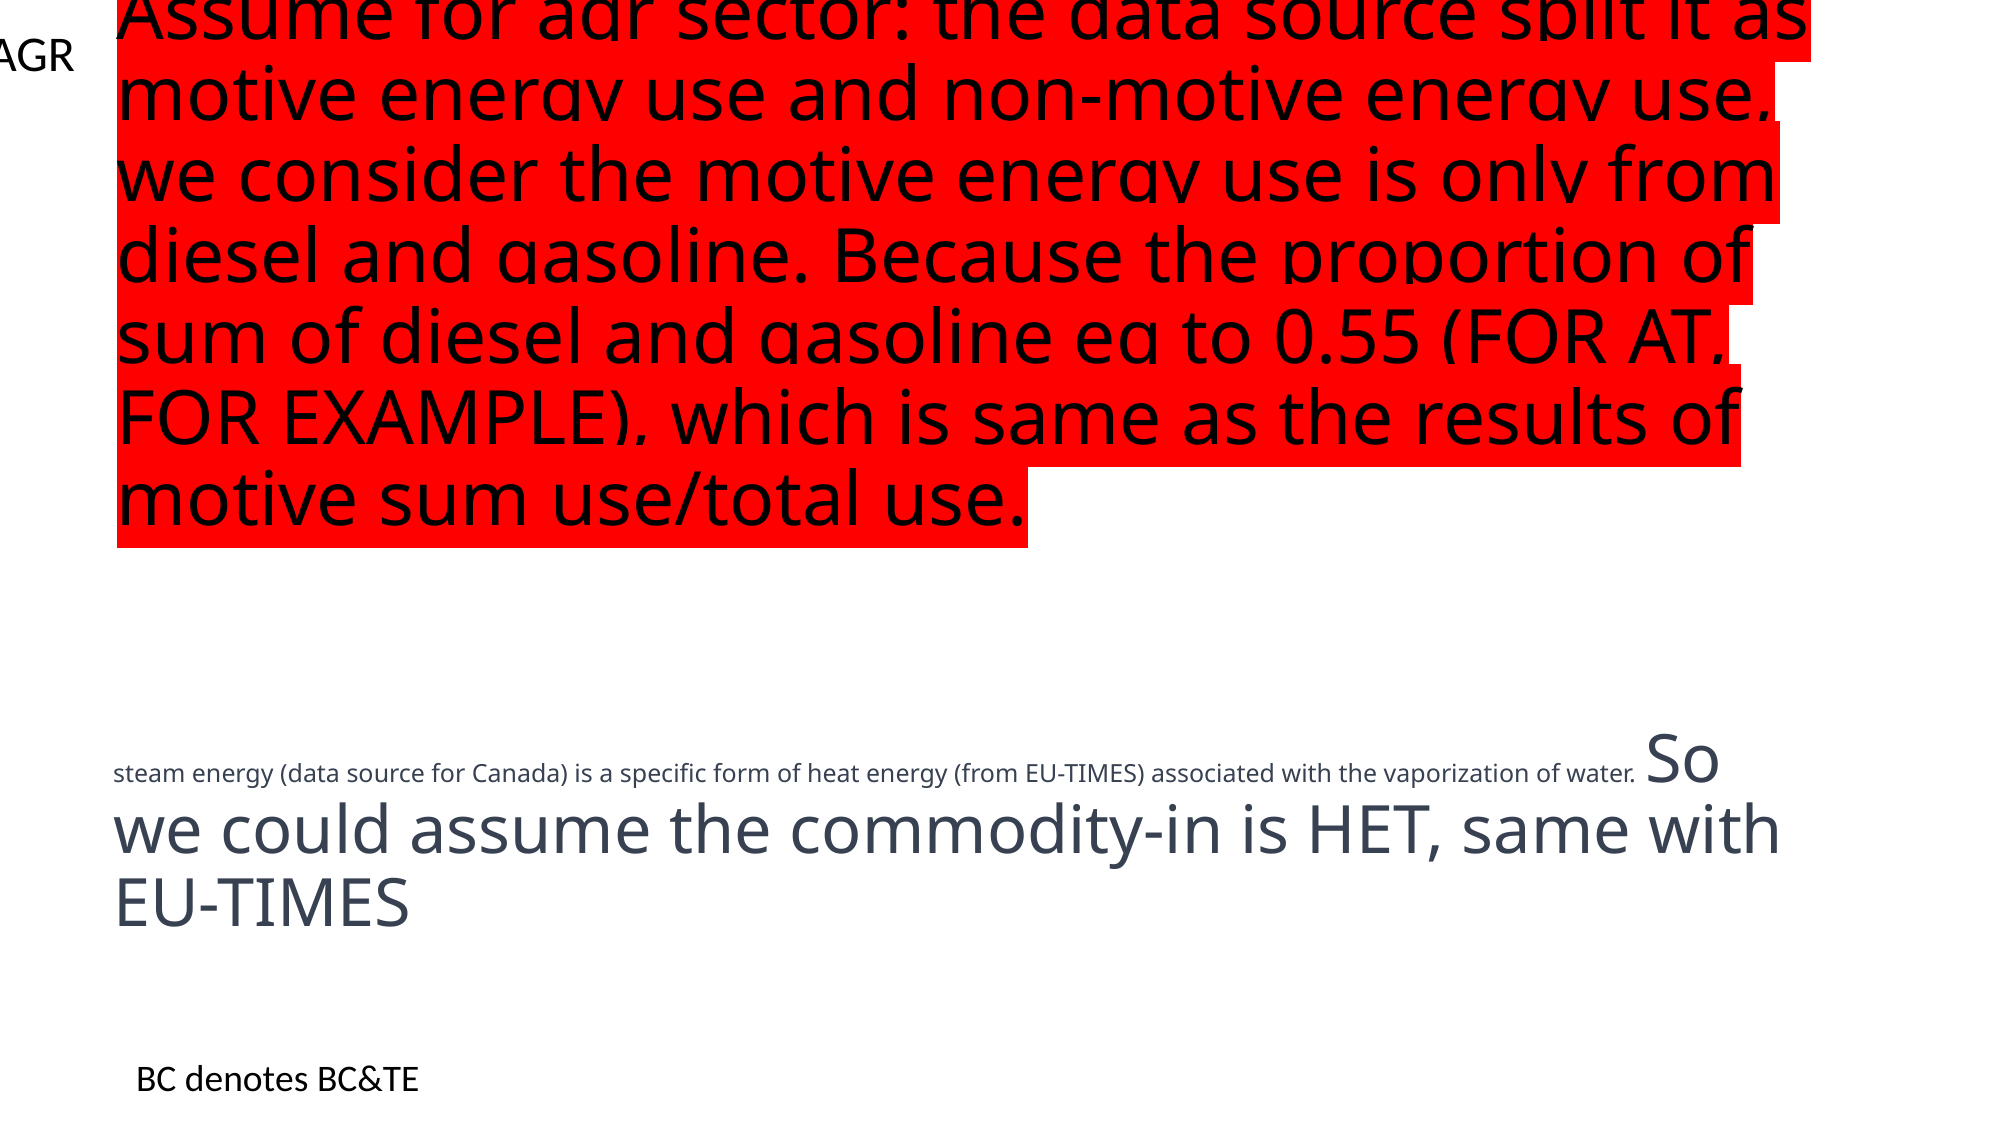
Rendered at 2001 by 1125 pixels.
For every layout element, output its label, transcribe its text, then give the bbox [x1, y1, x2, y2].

text_box AGR [0, 14, 122, 89]
text_box BC denotes BC&TE [121, 1046, 709, 1107]
title Assume for agr sector: the data source split it as motive energy use and non-motive energy use, we consider the motive energy use is only from diesel and gasoline. Because the proportion of sum of diesel and gasoline eq to 0.55 (FOR AT, FOR EXAMPLE), which is same as the results of motive sum use/total use. [101, 0, 1827, 718]
text_box steam energy (data source for Canada) is a specific form of heat energy (from EU-TIMES) associated with the vaporization of water. So we could assume the commodity-in is HET, same with EU-TIMES [98, 333, 1824, 1125]
